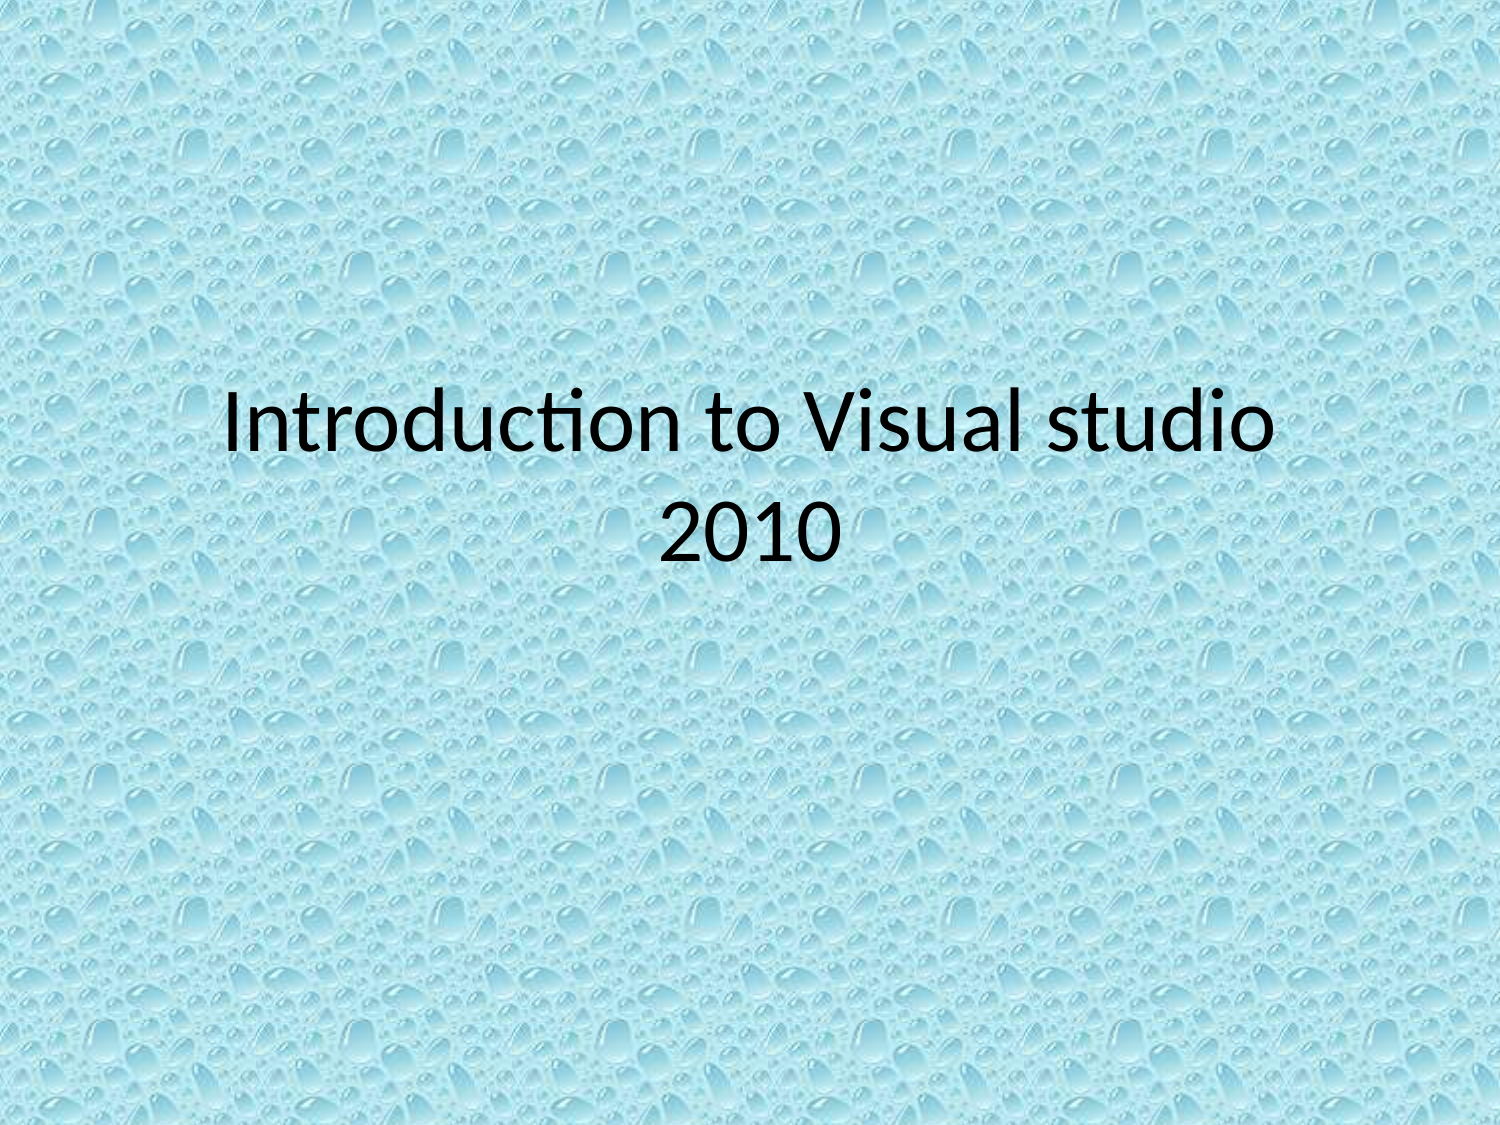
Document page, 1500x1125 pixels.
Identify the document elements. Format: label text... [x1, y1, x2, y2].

picture [0, 0, 1500, 1125]
title Introduction to Visual studio 2010 [112, 349, 1388, 591]
